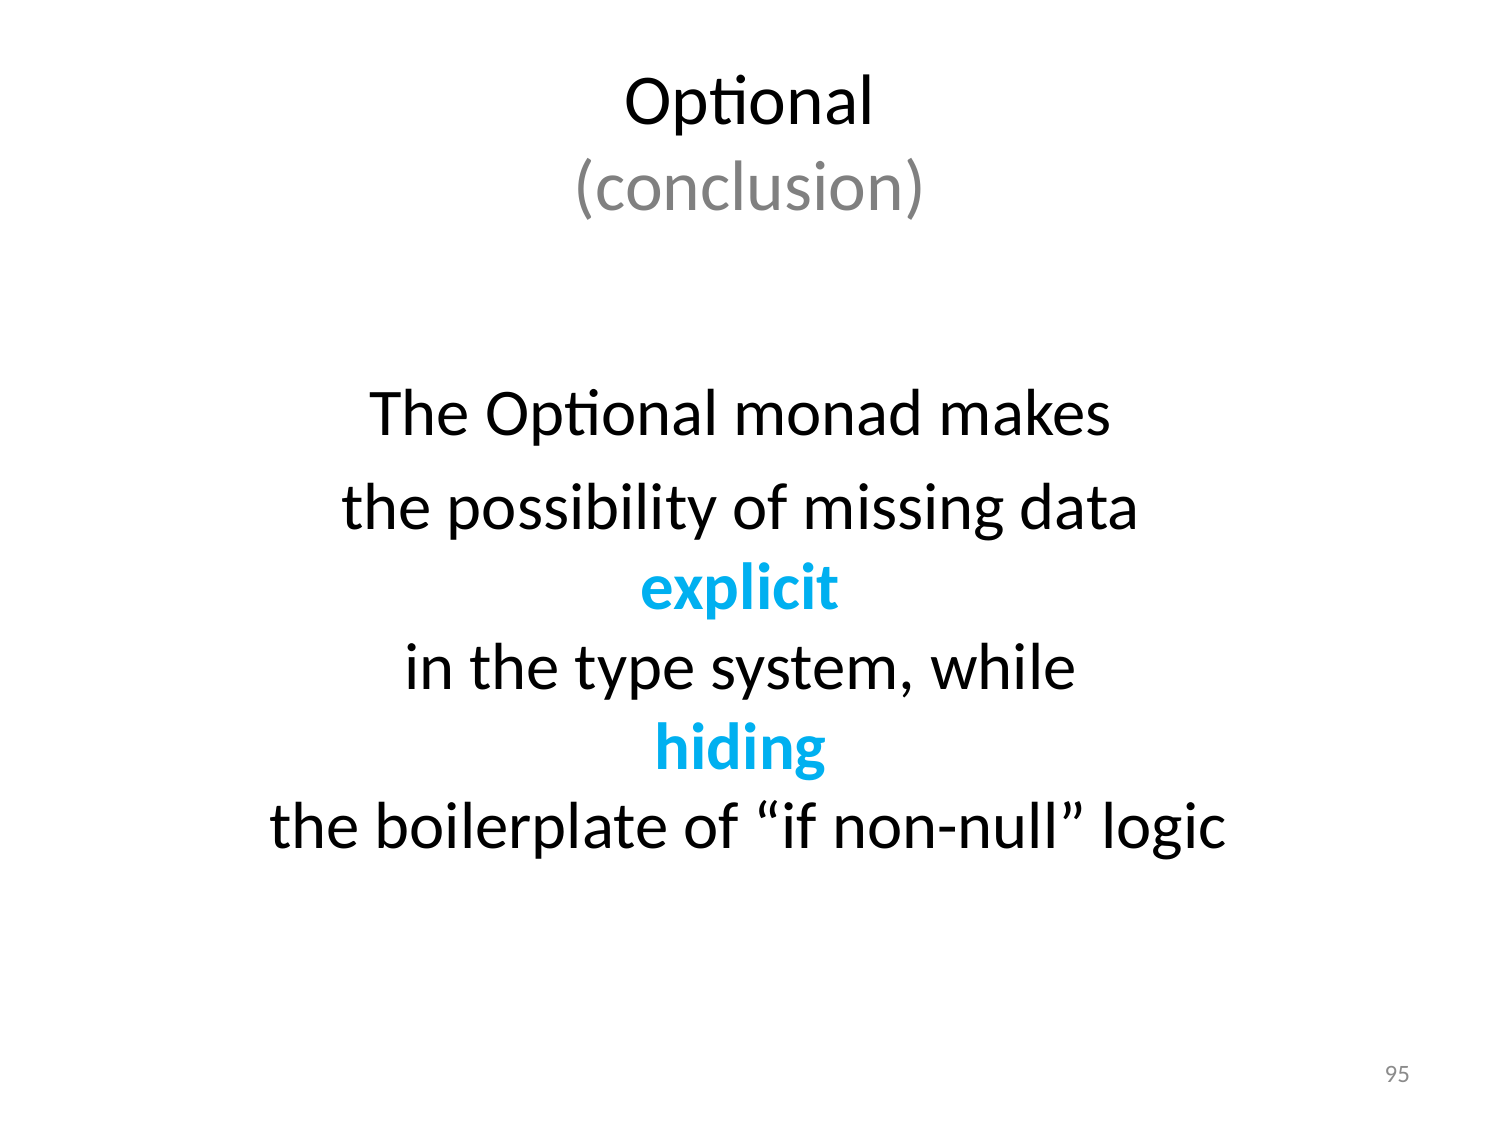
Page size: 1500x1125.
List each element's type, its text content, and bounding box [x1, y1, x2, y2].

list The Optional monad makes the possibility of missing data explicit in the type system, while hiding the boilerplate of “if non-null” logic [73, 361, 1424, 981]
slide_number 95 [1074, 1042, 1425, 1103]
title Optional (conclusion) [75, 45, 1425, 233]
